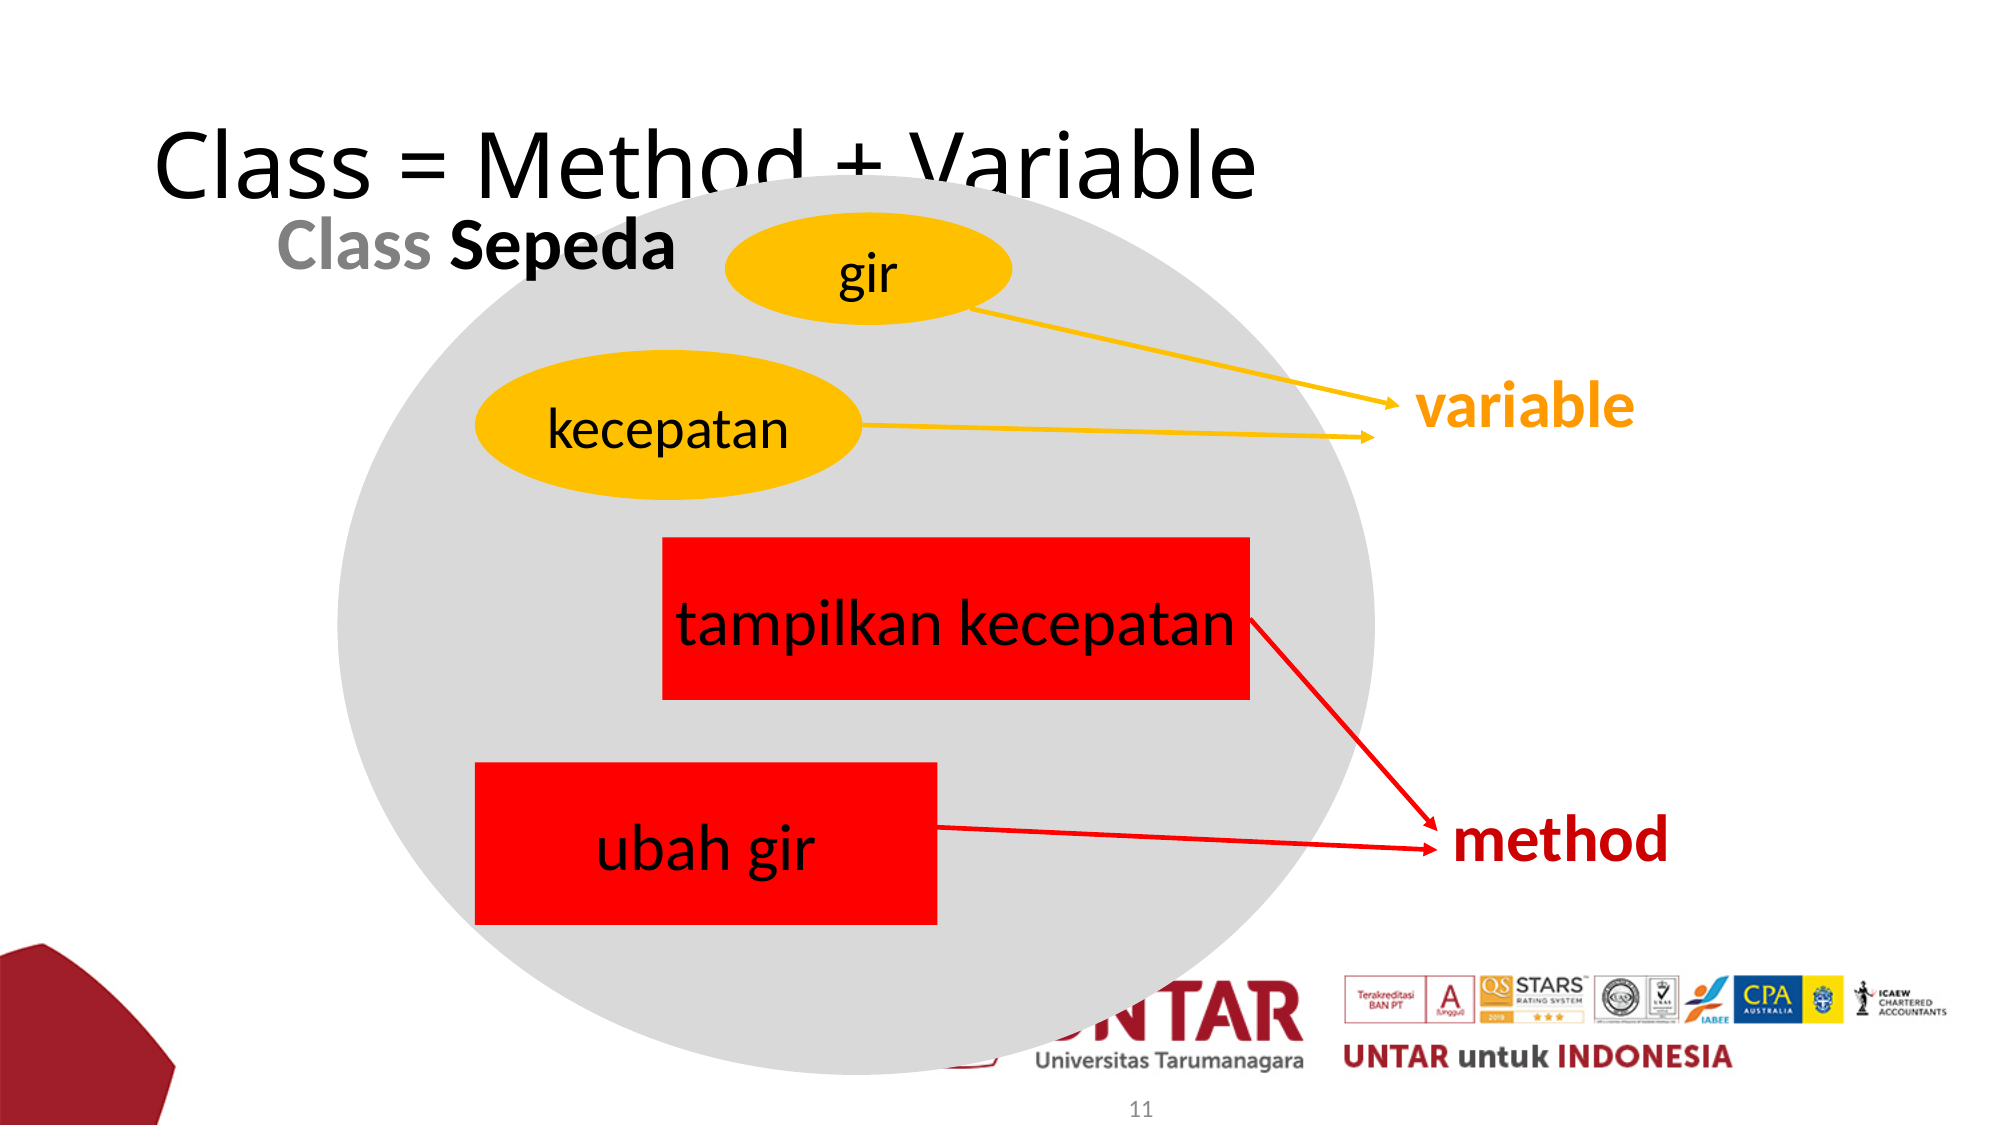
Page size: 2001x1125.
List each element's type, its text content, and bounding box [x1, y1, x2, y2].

text_box variable [1400, 362, 1725, 450]
text_box method [1437, 787, 1725, 875]
text_box [732, 174, 1225, 308]
text_box tampilkan kecepatan [662, 537, 1250, 700]
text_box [970, 308, 1400, 407]
title Class = Method + Variable [137, 59, 1863, 278]
text_box gir [732, 212, 1013, 325]
text_box Class Sepeda [261, 186, 732, 293]
text_box kecepatan [474, 349, 863, 500]
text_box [887, 824, 1438, 850]
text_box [862, 424, 1375, 438]
text_box [337, 288, 1375, 1075]
picture [0, 0, 2001, 1125]
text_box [1249, 618, 1438, 824]
text_box ubah gir [474, 762, 938, 925]
slide_number 11 [831, 1089, 1169, 1125]
